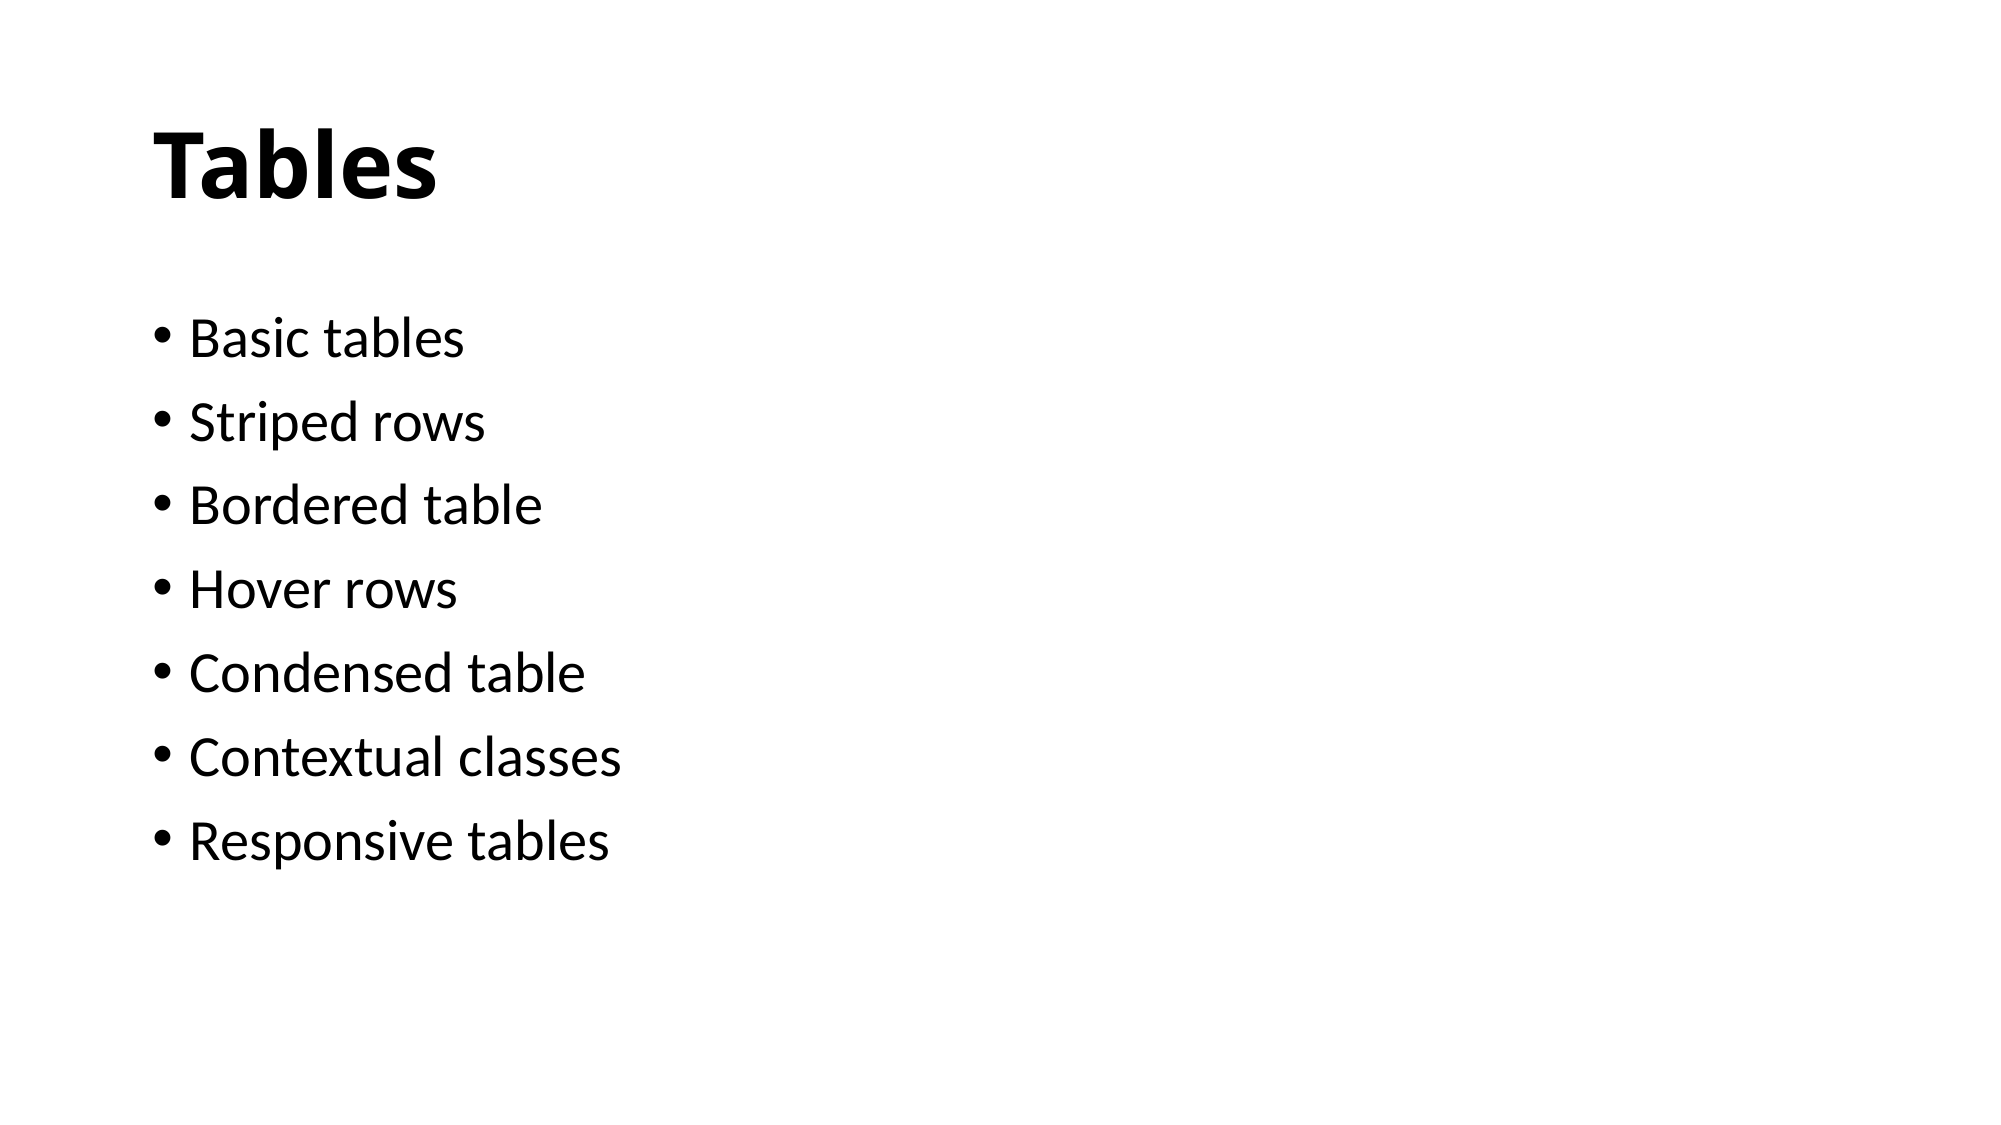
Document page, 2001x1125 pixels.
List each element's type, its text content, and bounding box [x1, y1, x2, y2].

title Tables [137, 59, 1863, 278]
list Basic tables Striped rows Bordered table Hover rows Condensed table Contextual classes Responsive tables [137, 299, 1863, 1014]
